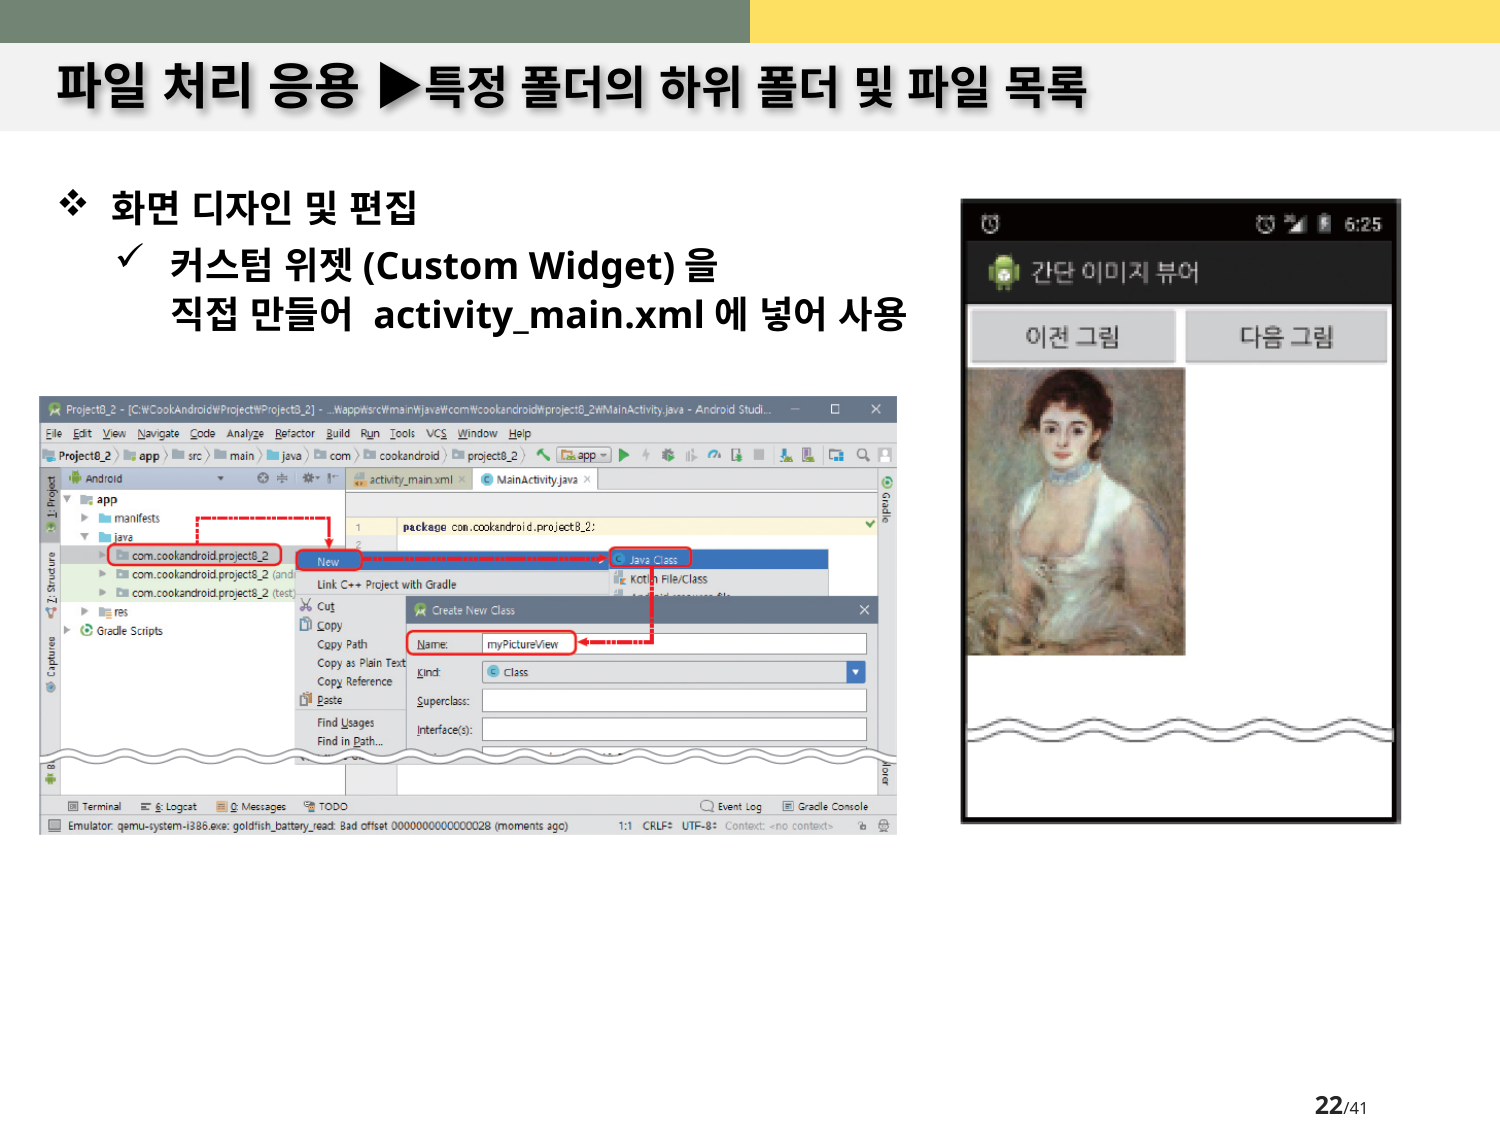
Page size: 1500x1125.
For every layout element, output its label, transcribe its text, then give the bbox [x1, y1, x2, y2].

title 파일 처리 응용 ▶특정 폴더의 하위 폴더 및 파일 목록 [41, 42, 1459, 128]
list 화면 디자인 및 편집 커스텀 위젯(Custom Widget)을 직접 만들어 activity_main.xml에 넣어 사용 [41, 172, 1459, 1048]
picture [33, 393, 898, 836]
picture [949, 187, 1413, 836]
